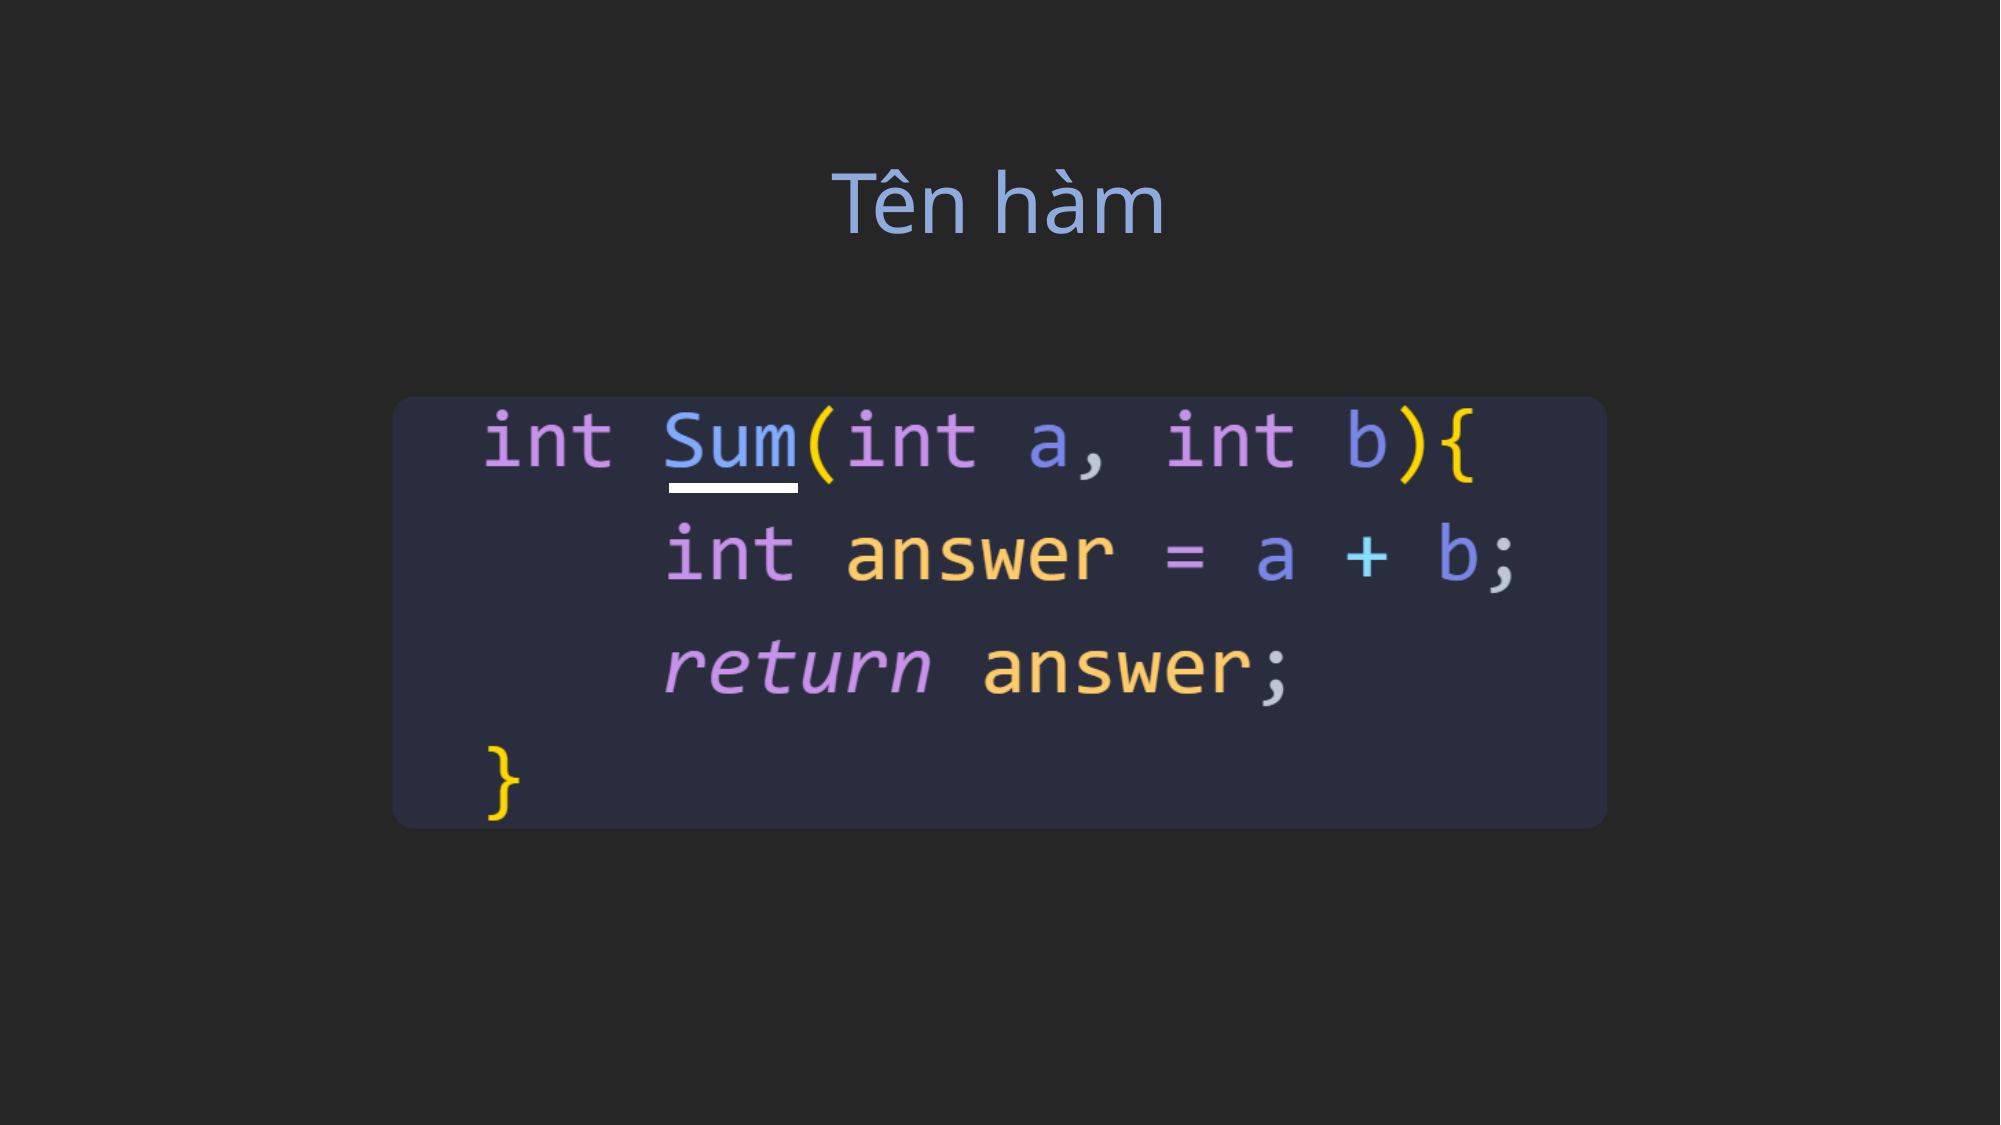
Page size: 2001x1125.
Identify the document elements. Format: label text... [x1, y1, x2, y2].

picture [392, 396, 1608, 829]
text_box Tên hàm [816, 142, 1183, 258]
